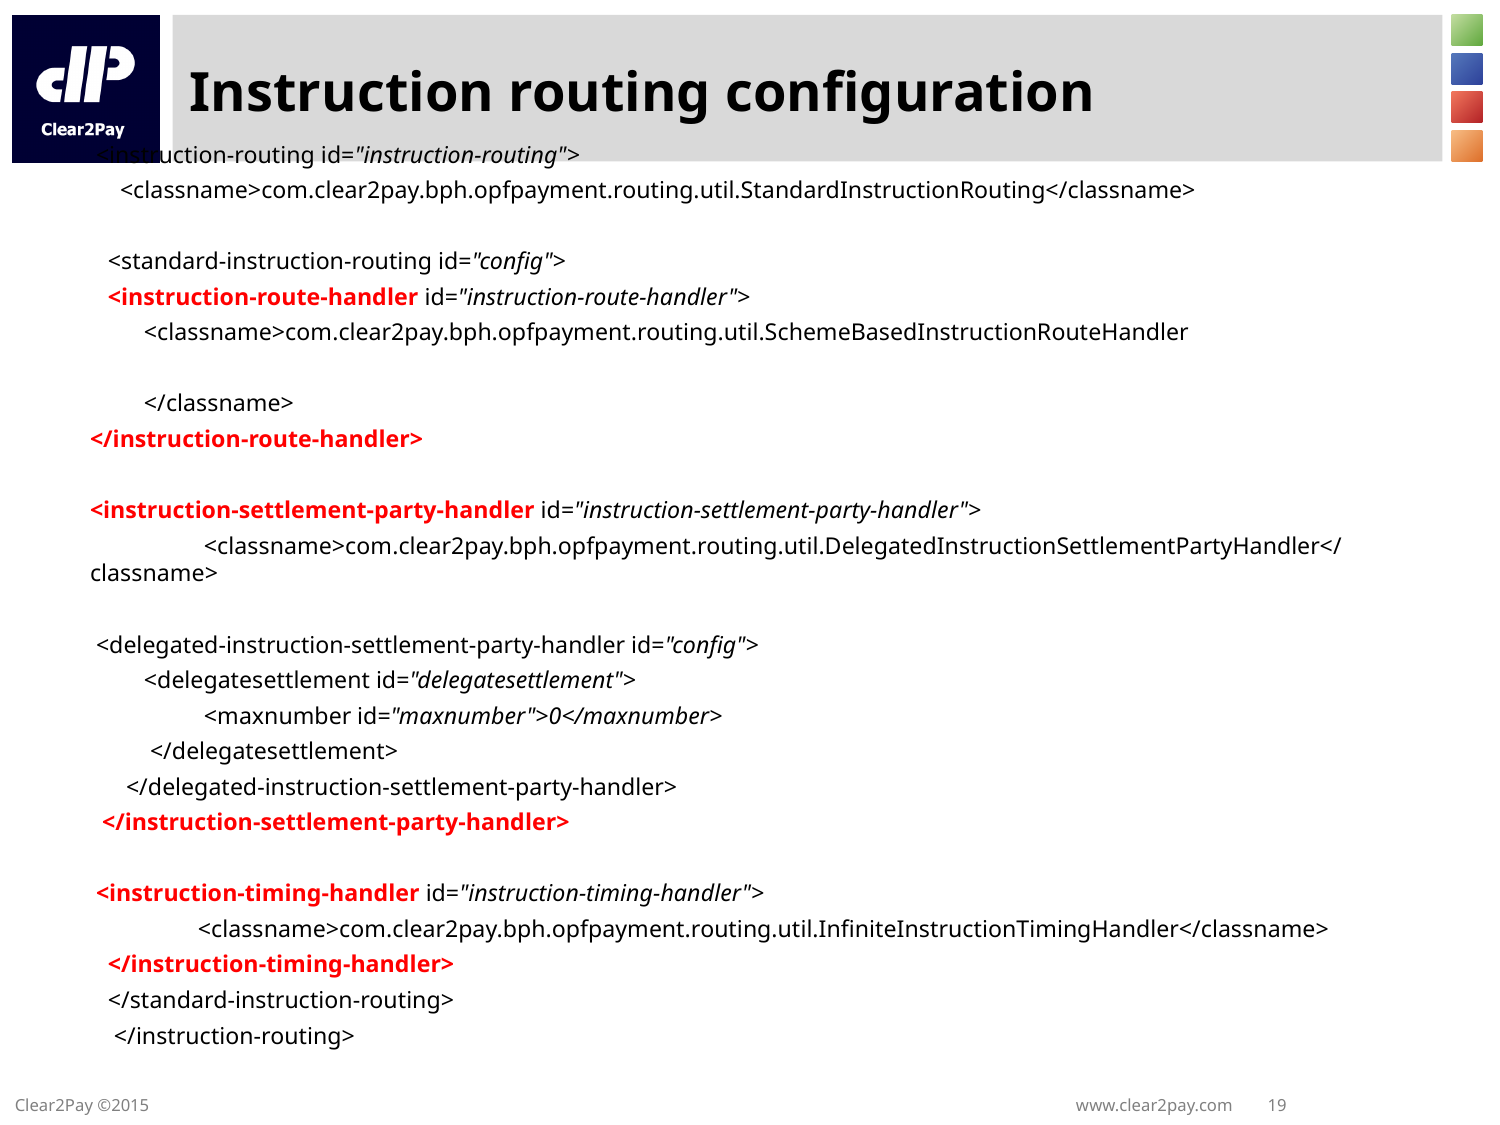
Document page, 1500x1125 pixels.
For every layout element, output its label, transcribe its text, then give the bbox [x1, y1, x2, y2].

picture [12, 15, 160, 163]
list <instruction-routing id="instruction-routing"> <classname>com.clear2pay.bph.opfpayment.routing.util.StandardInstructionRouting</classname> <standard-instruction-routing id="config"> <instruction-route-handler id="instruction-route-handler"> <classname>com.clear2pay.bph.opfpayment.routing.util.SchemeBasedInstructionRouteHandler </classname> </instruction-route-handler> <instruction-settlement-party-handler id="instruction-settlement-party-handler"> <classname>com.clear2pay.bph.opfpayment.routing.util.DelegatedInstructionSettlementPartyHandler</classname> <delegated-instruction-settlement-party-handler id="config"> <delegatesettlement id="delegatesettlement"> <maxnumber id="maxnumber">0</maxnumber> </delegatesettlement> </delegated-instruction-settlement-party-handler> </instruction-settlement-party-handler> <instruction-timing-handler id="instruction-timing-handler"> <classname>com.clear2pay.bph.opfpayment.routing.util.InfiniteInstructionTimingHandler</classname> </instruction-timing-handler> </standard-instruction-routing> </instruction-routing> [75, 132, 1425, 1067]
title Instruction routing configuration [174, 24, 1436, 154]
